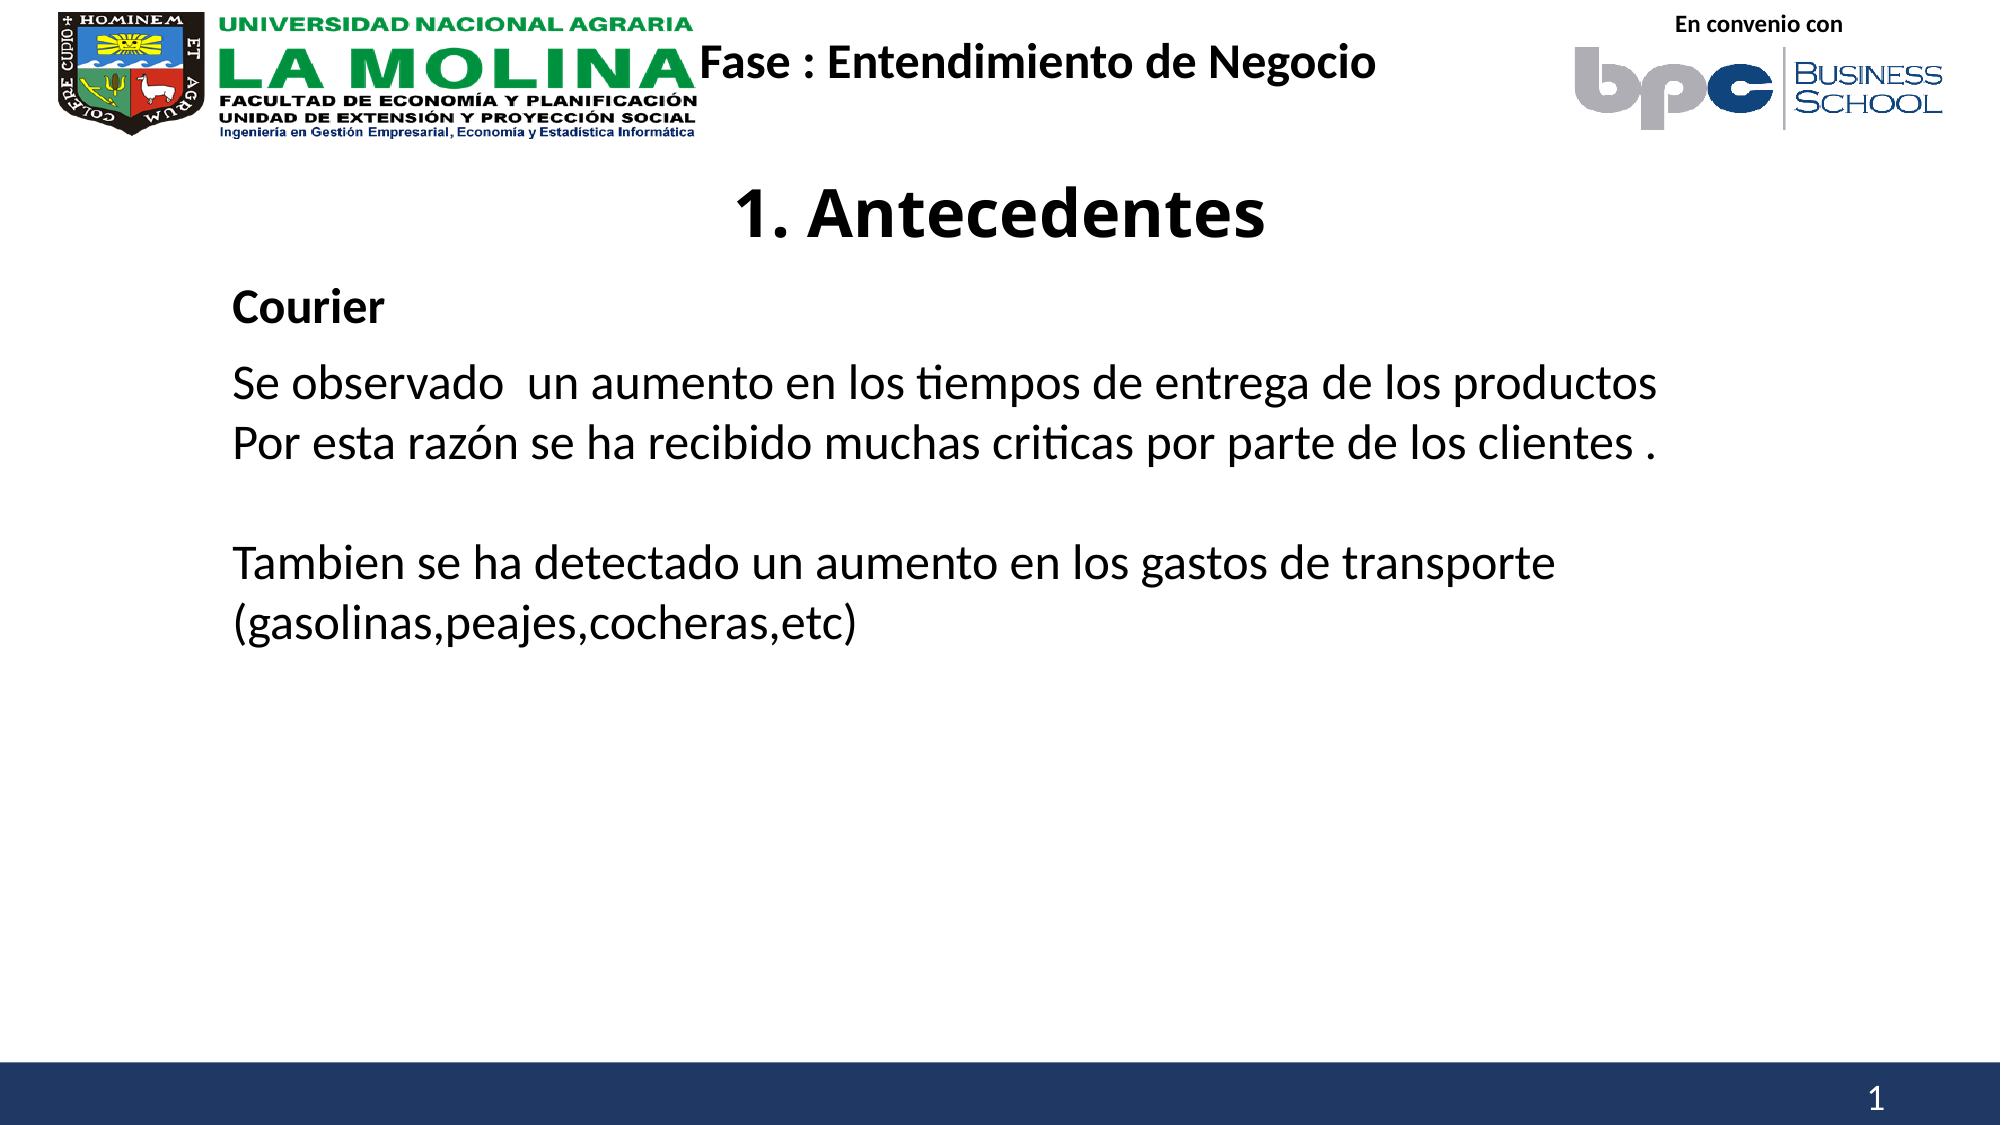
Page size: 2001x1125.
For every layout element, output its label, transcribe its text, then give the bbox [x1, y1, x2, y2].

text_box Courier [217, 266, 524, 341]
text_box Se observado un aumento en los tiempos de entrega de los productos Por esta razón se ha recibido muchas criticas por parte de los clientes . Tambien se ha detectado un aumento en los gastos de transporte (gasolinas,peajes,cocheras,etc) [217, 341, 1711, 762]
text_box 1. Antecedentes [0, 143, 2000, 288]
picture [1568, 38, 1950, 138]
text_box Fase : Entendimiento de Negocio [569, 21, 1507, 97]
slide_number 1 [1433, 1065, 1900, 1125]
picture [58, 12, 717, 143]
